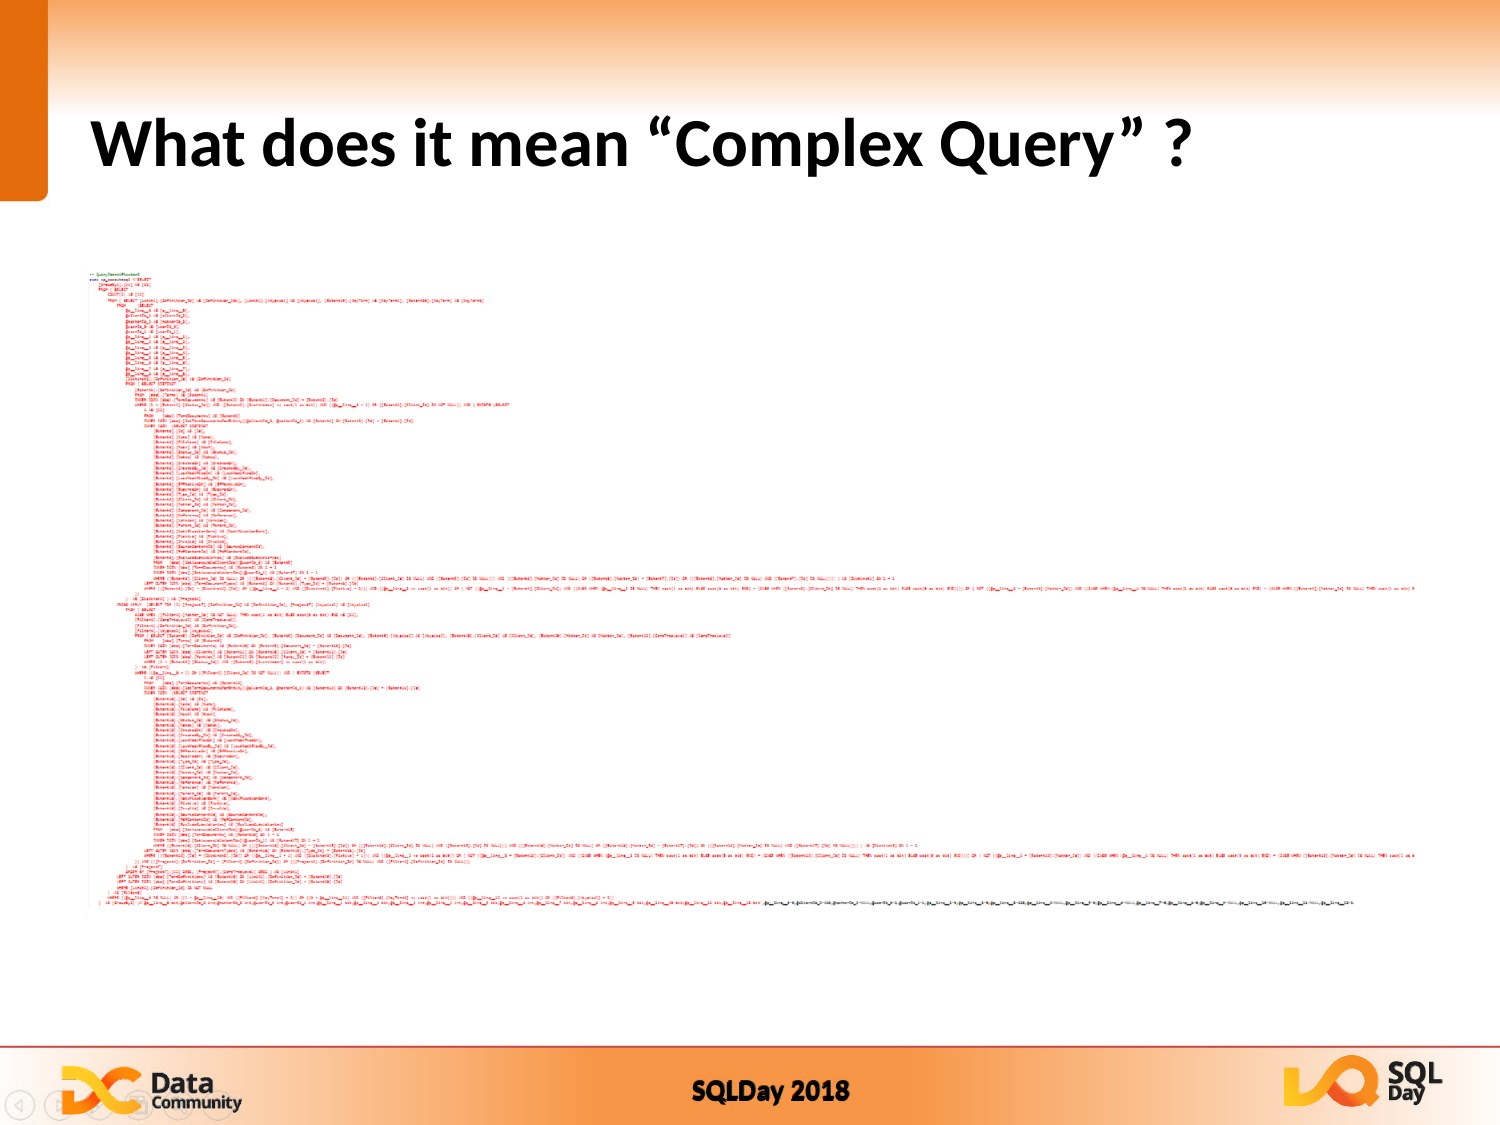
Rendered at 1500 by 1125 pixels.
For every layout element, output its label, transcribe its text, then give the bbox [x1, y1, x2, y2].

picture [0, 0, 1500, 1125]
title What does it mean “Complex Query” ? [75, 45, 1425, 233]
